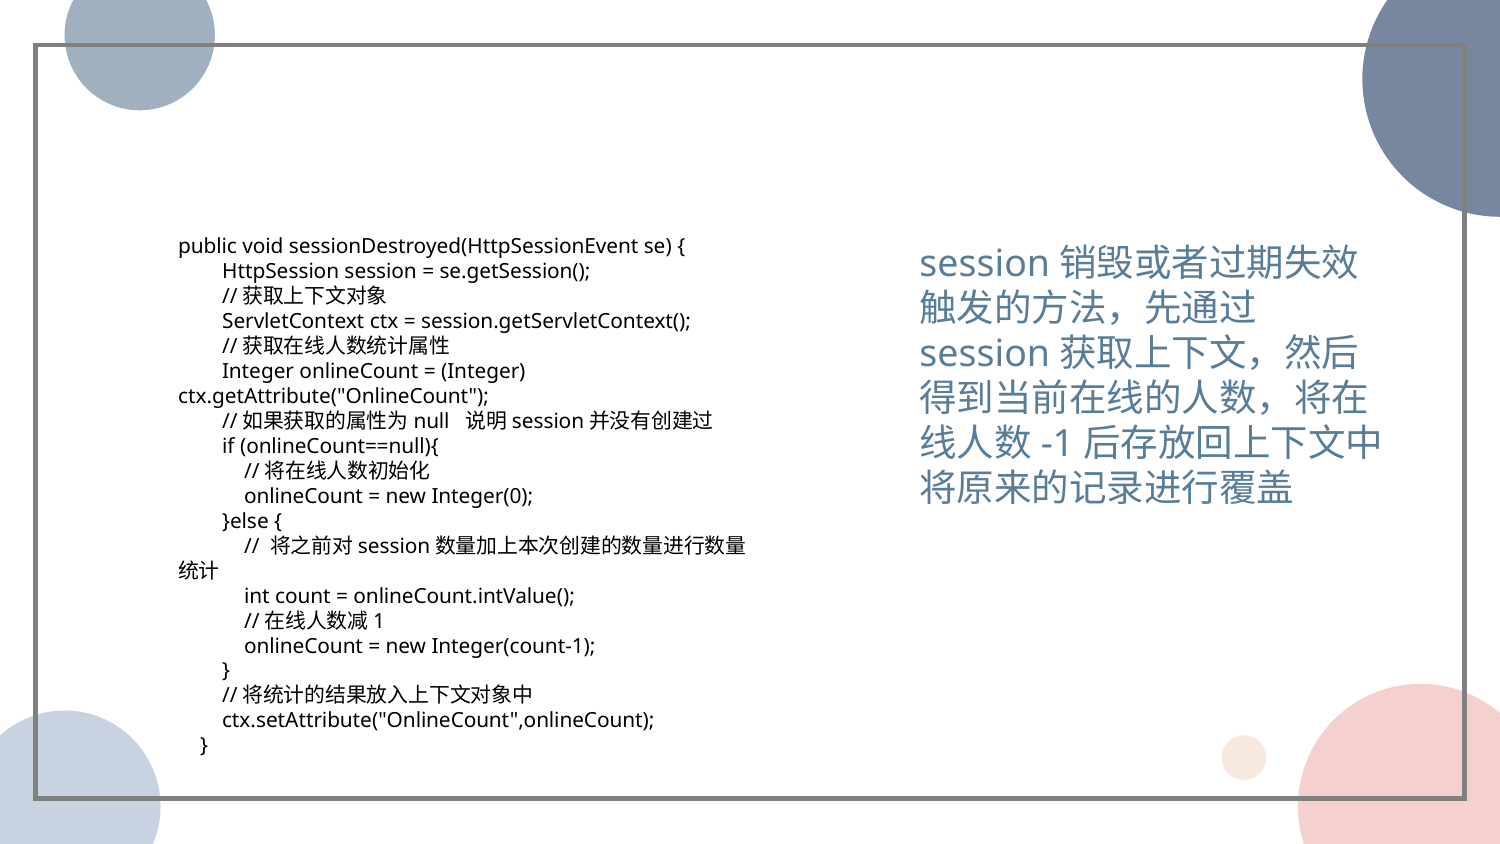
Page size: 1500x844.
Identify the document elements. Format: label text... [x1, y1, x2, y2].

text_box session销毁或者过期失效触发的方法，先通过session获取上下文，然后得到当前在线的人数，将在线人数-1后存放回上下文中将原来的记录进行覆盖 [904, 231, 1402, 517]
text_box public void sessionDestroyed(HttpSessionEvent se) { HttpSession session = se.getSession(); //获取上下文对象 ServletContext ctx = session.getServletContext(); //获取在线人数统计属性 Integer onlineCount = (Integer) ctx.getAttribute("OnlineCount"); //如果获取的属性为null 说明session并没有创建过 if (onlineCount==null){ //将在线人数初始化 onlineCount = new Integer(0); }else { // 将之前对session数量加上本次创建的数量进行数量统计 int count = onlineCount.intValue(); //在线人数减1 onlineCount = new Integer(count-1); } //将统计的结果放入上下文对象中 ctx.setAttribute("OnlineCount",onlineCount); } [163, 225, 779, 765]
